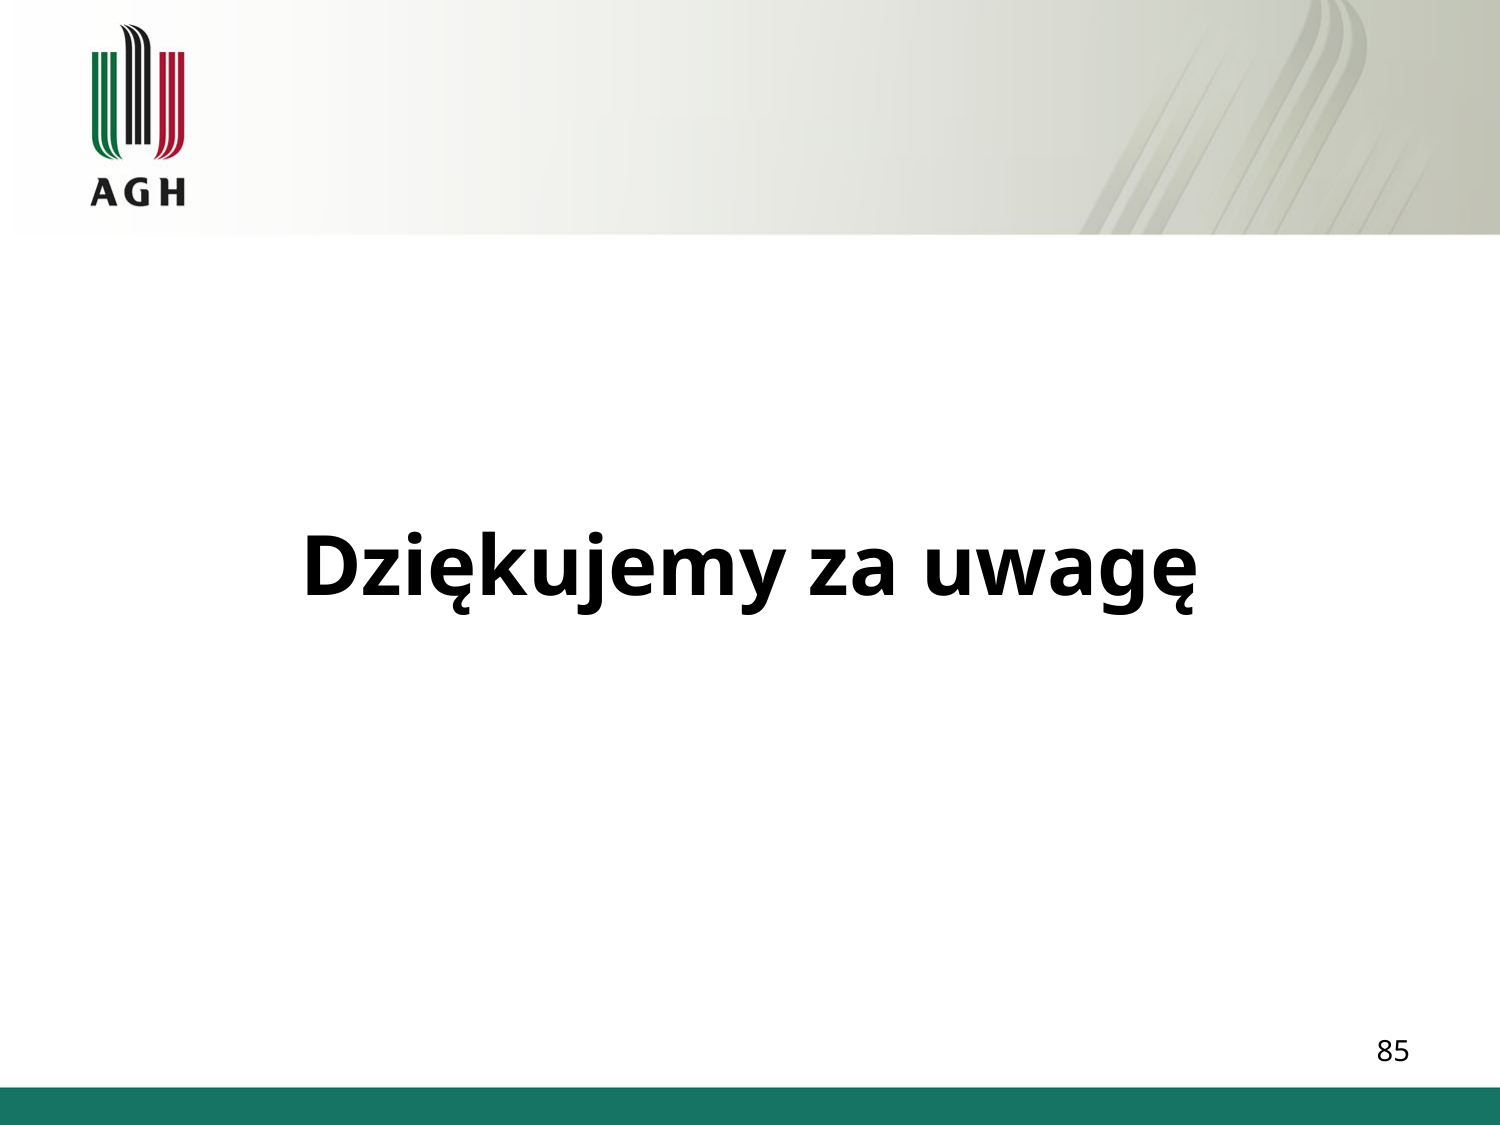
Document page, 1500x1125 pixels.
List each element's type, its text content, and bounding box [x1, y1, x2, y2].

text_box 85 [1074, 1024, 1425, 1103]
picture [0, 0, 1500, 1125]
text_box Dziękujemy za uwagę [158, 485, 1342, 640]
